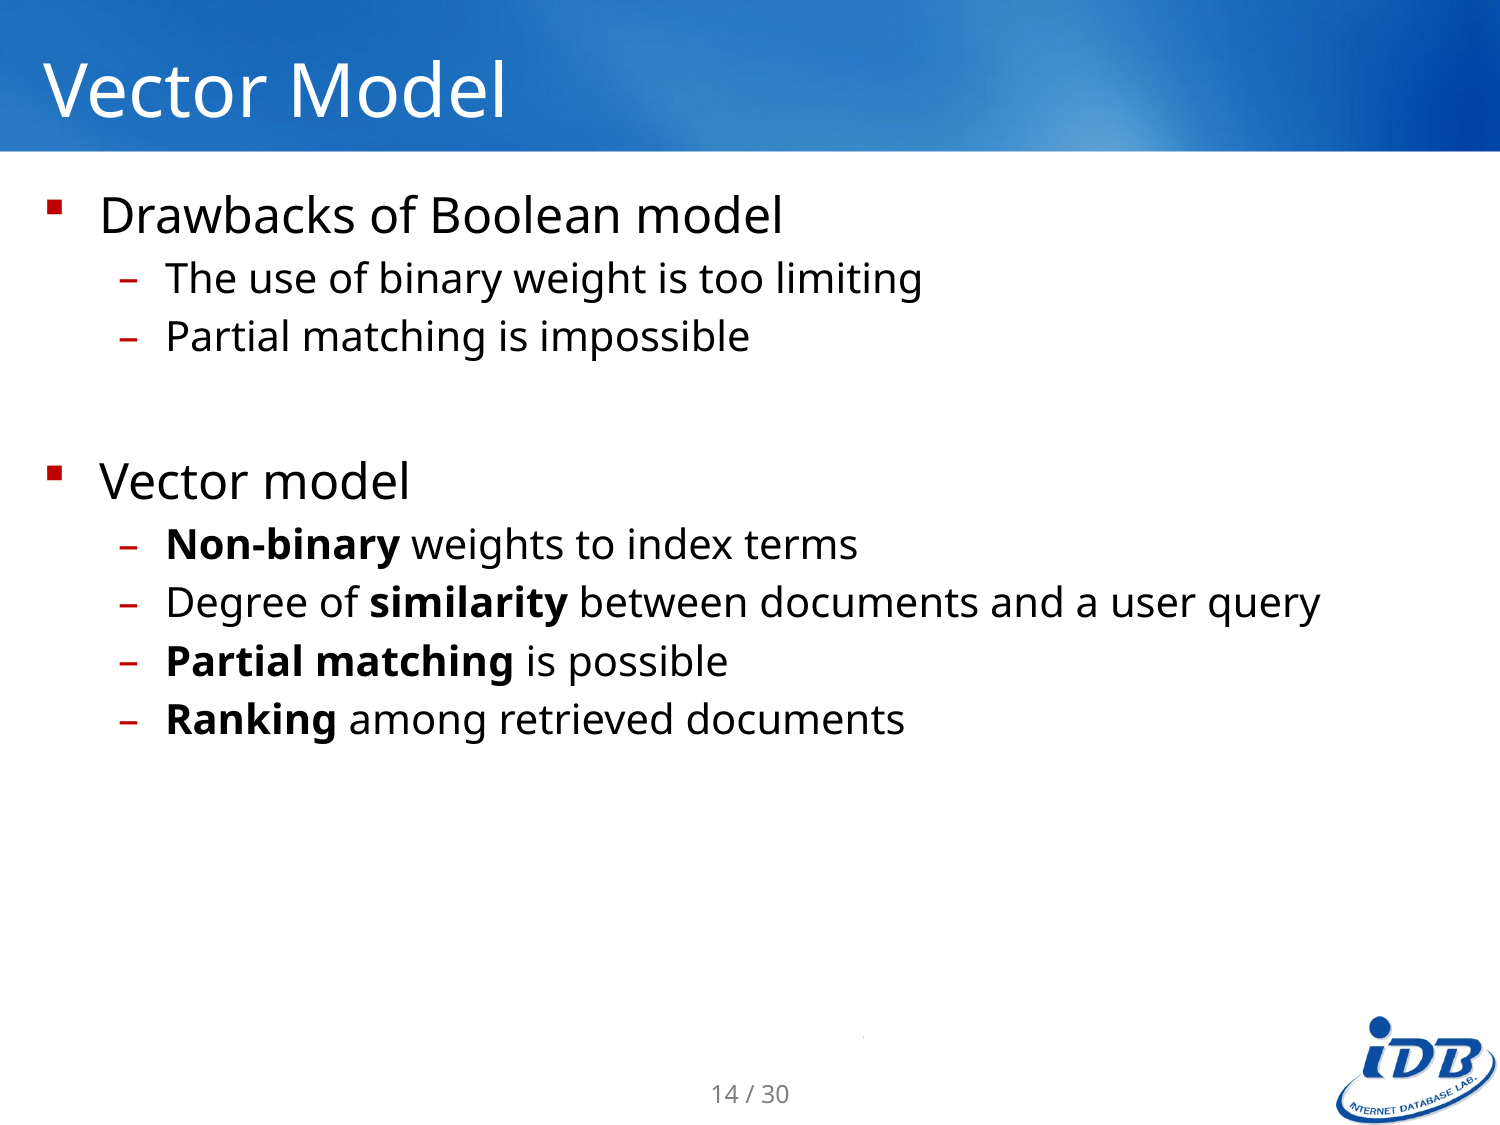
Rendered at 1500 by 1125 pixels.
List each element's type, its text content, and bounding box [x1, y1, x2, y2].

slide_number 14 / 30 [688, 1078, 812, 1114]
title Vector Model [28, 23, 1472, 153]
picture [0, 0, 1500, 1125]
list Drawbacks of Boolean model The use of binary weight is too limiting Partial matching is impossible Vector model Non-binary weights to index terms Degree of similarity between documents and a user query Partial matching is possible Ranking among retrieved documents [28, 175, 1472, 1067]
